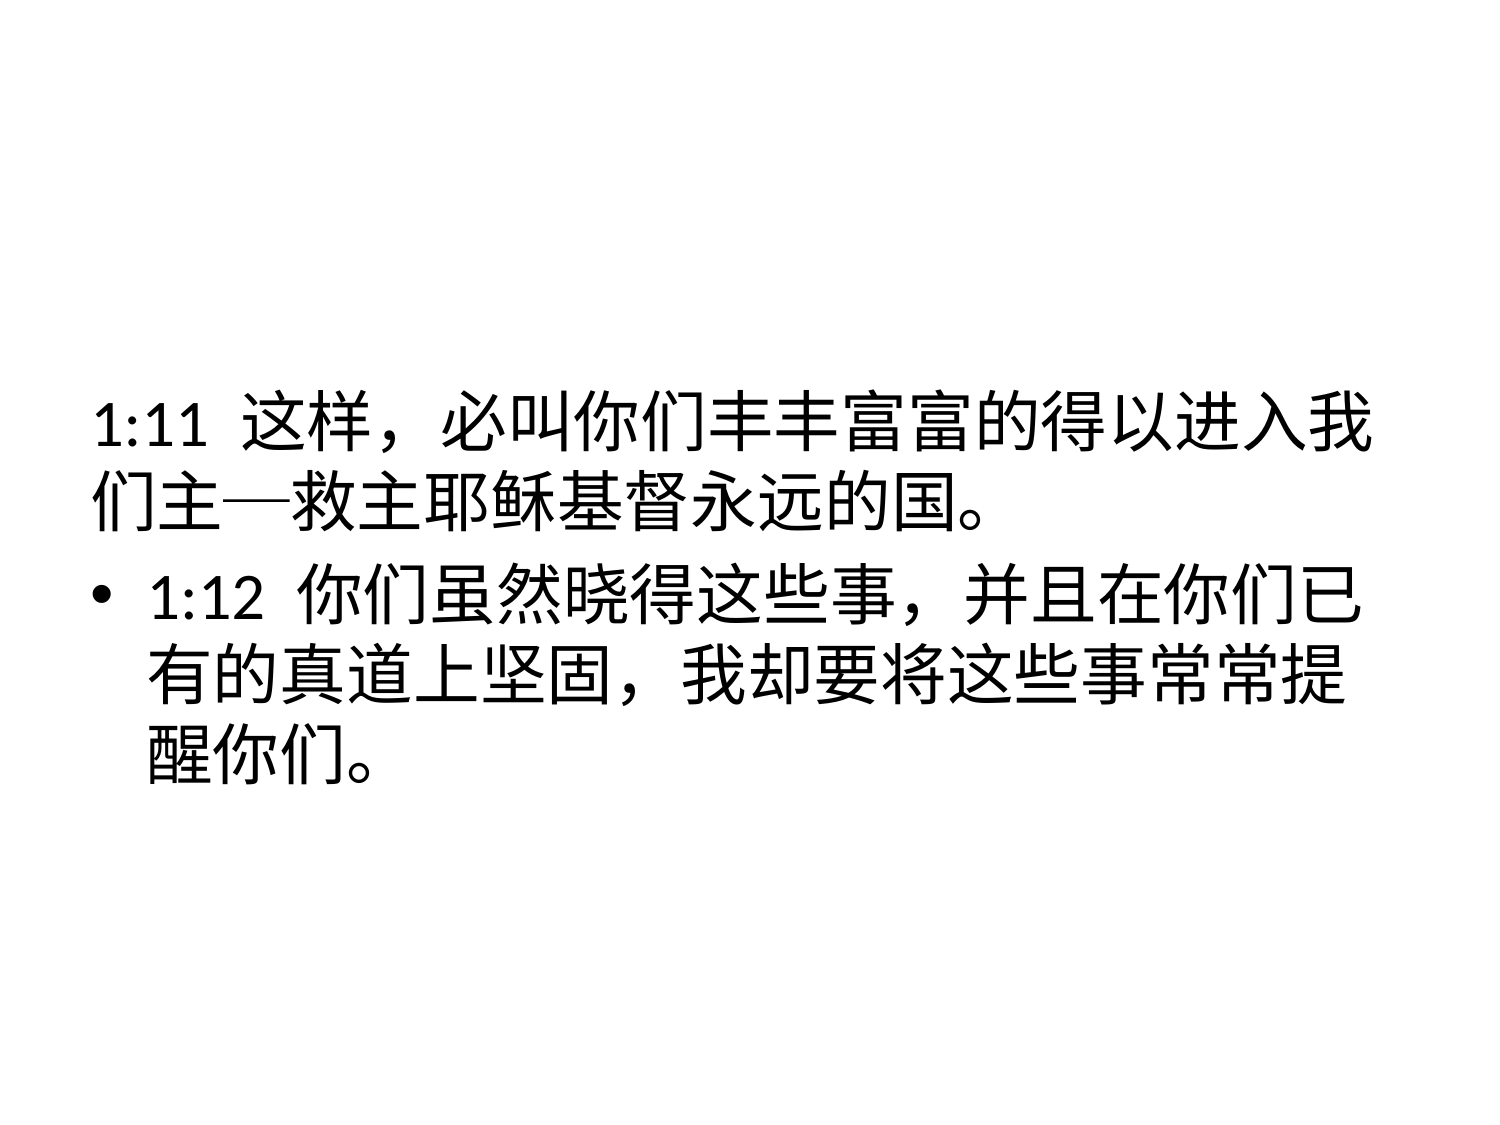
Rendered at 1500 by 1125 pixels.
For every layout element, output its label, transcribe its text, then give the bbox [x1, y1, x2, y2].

list 1:11 这样，必叫你们丰丰富富的得以进入我们主─救主耶稣基督永远的国。 1:12 你们虽然晓得这些事，并且在你们已有的真道上坚固，我却要将这些事常常提醒你们。 [75, 262, 1425, 1005]
